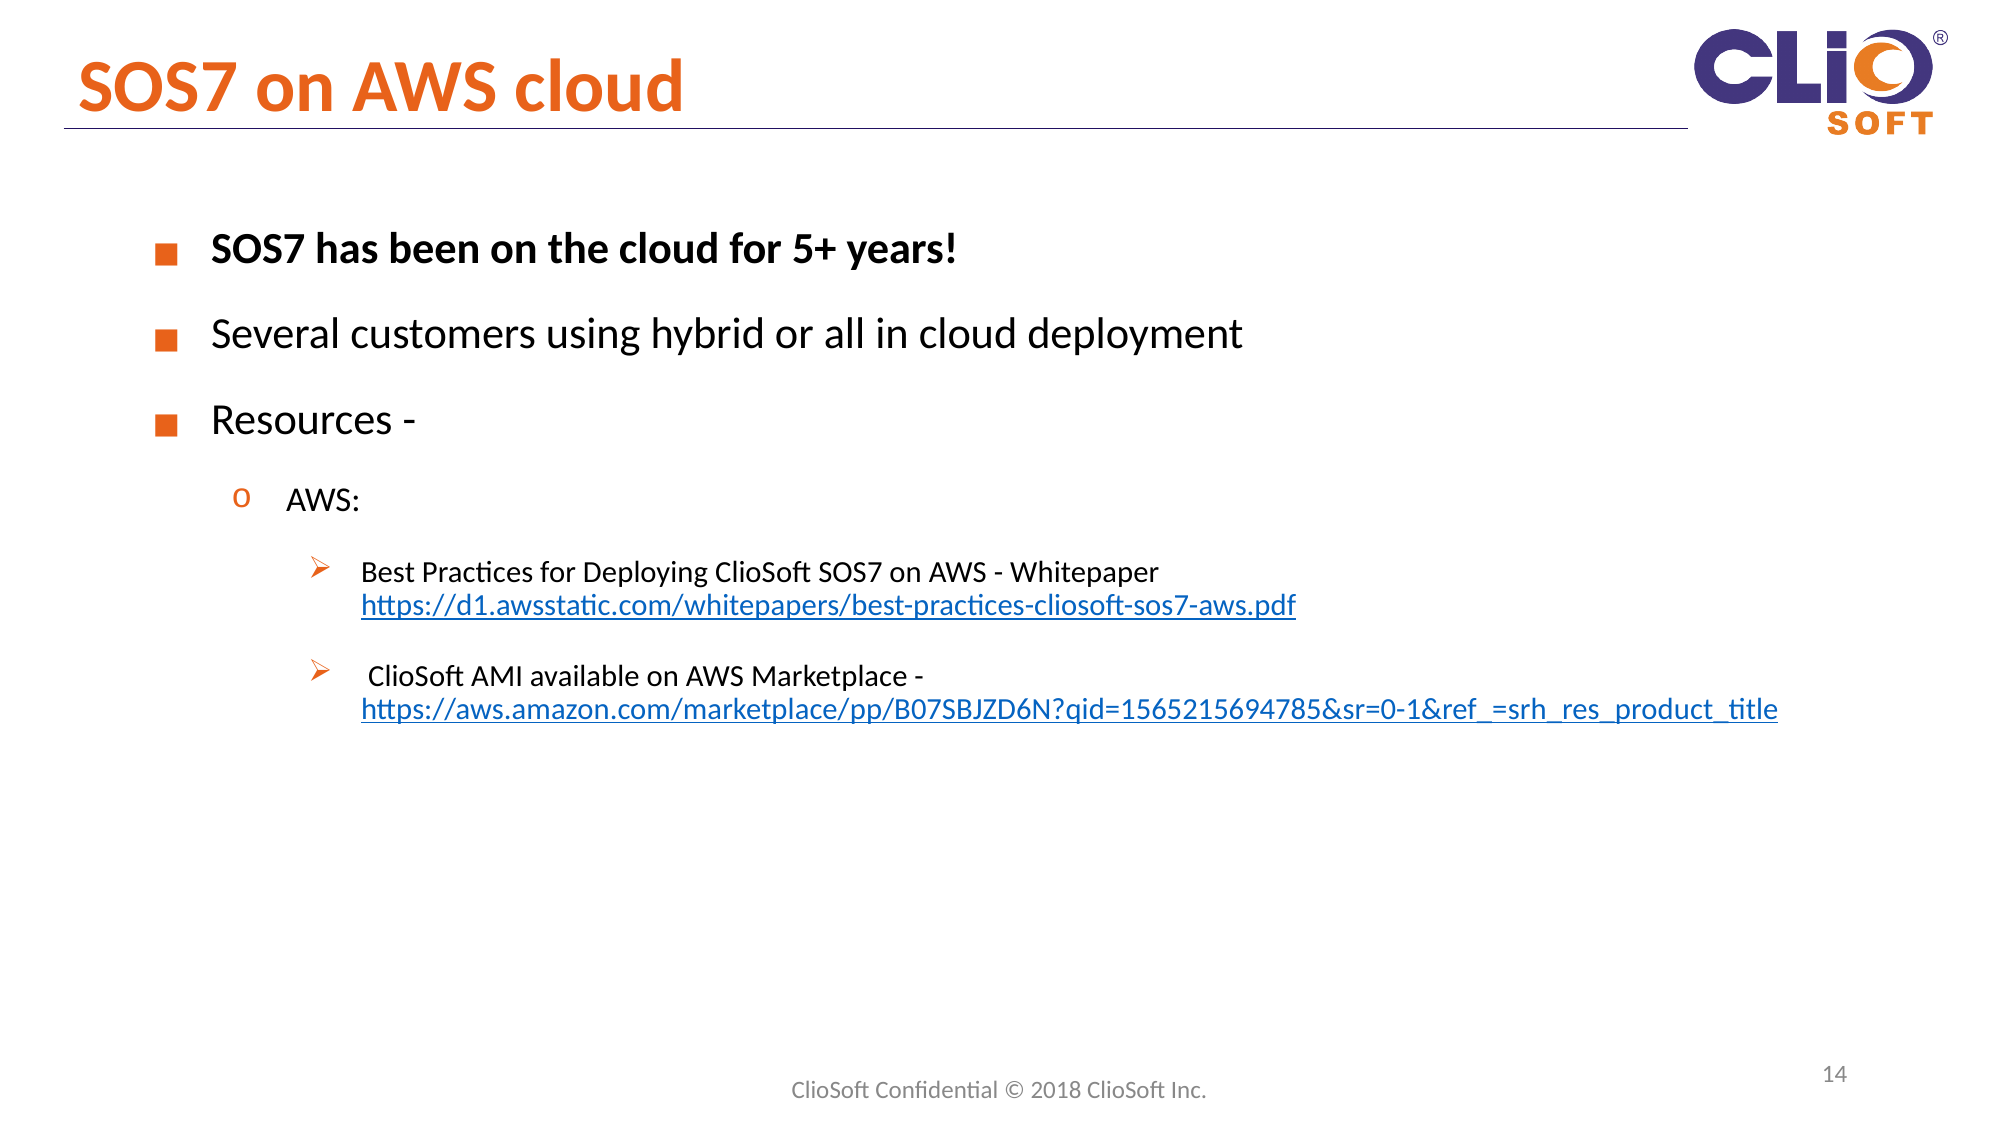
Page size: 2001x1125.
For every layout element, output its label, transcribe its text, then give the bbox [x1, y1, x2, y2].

slide_number 14 [1412, 1042, 1863, 1103]
list SOS7 has been on the cloud for 5+ years! Several customers using hybrid or all in cloud deployment Resources - AWS: Best Practices for Deploying ClioSoft SOS7 on AWS - Whitepaper https://d1.awsstatic.com/whitepapers/best-practices-cliosoft-sos7-aws.pdf ClioSoft AMI available on AWS Marketplace - https://aws.amazon.com/marketplace/pp/B07SBJZD6N?qid=1565215694785&sr=0-1&ref_=srh_res_product_title [121, 210, 1847, 925]
picture [1694, 29, 1948, 135]
title SOS7 on AWS cloud [63, 38, 1445, 137]
